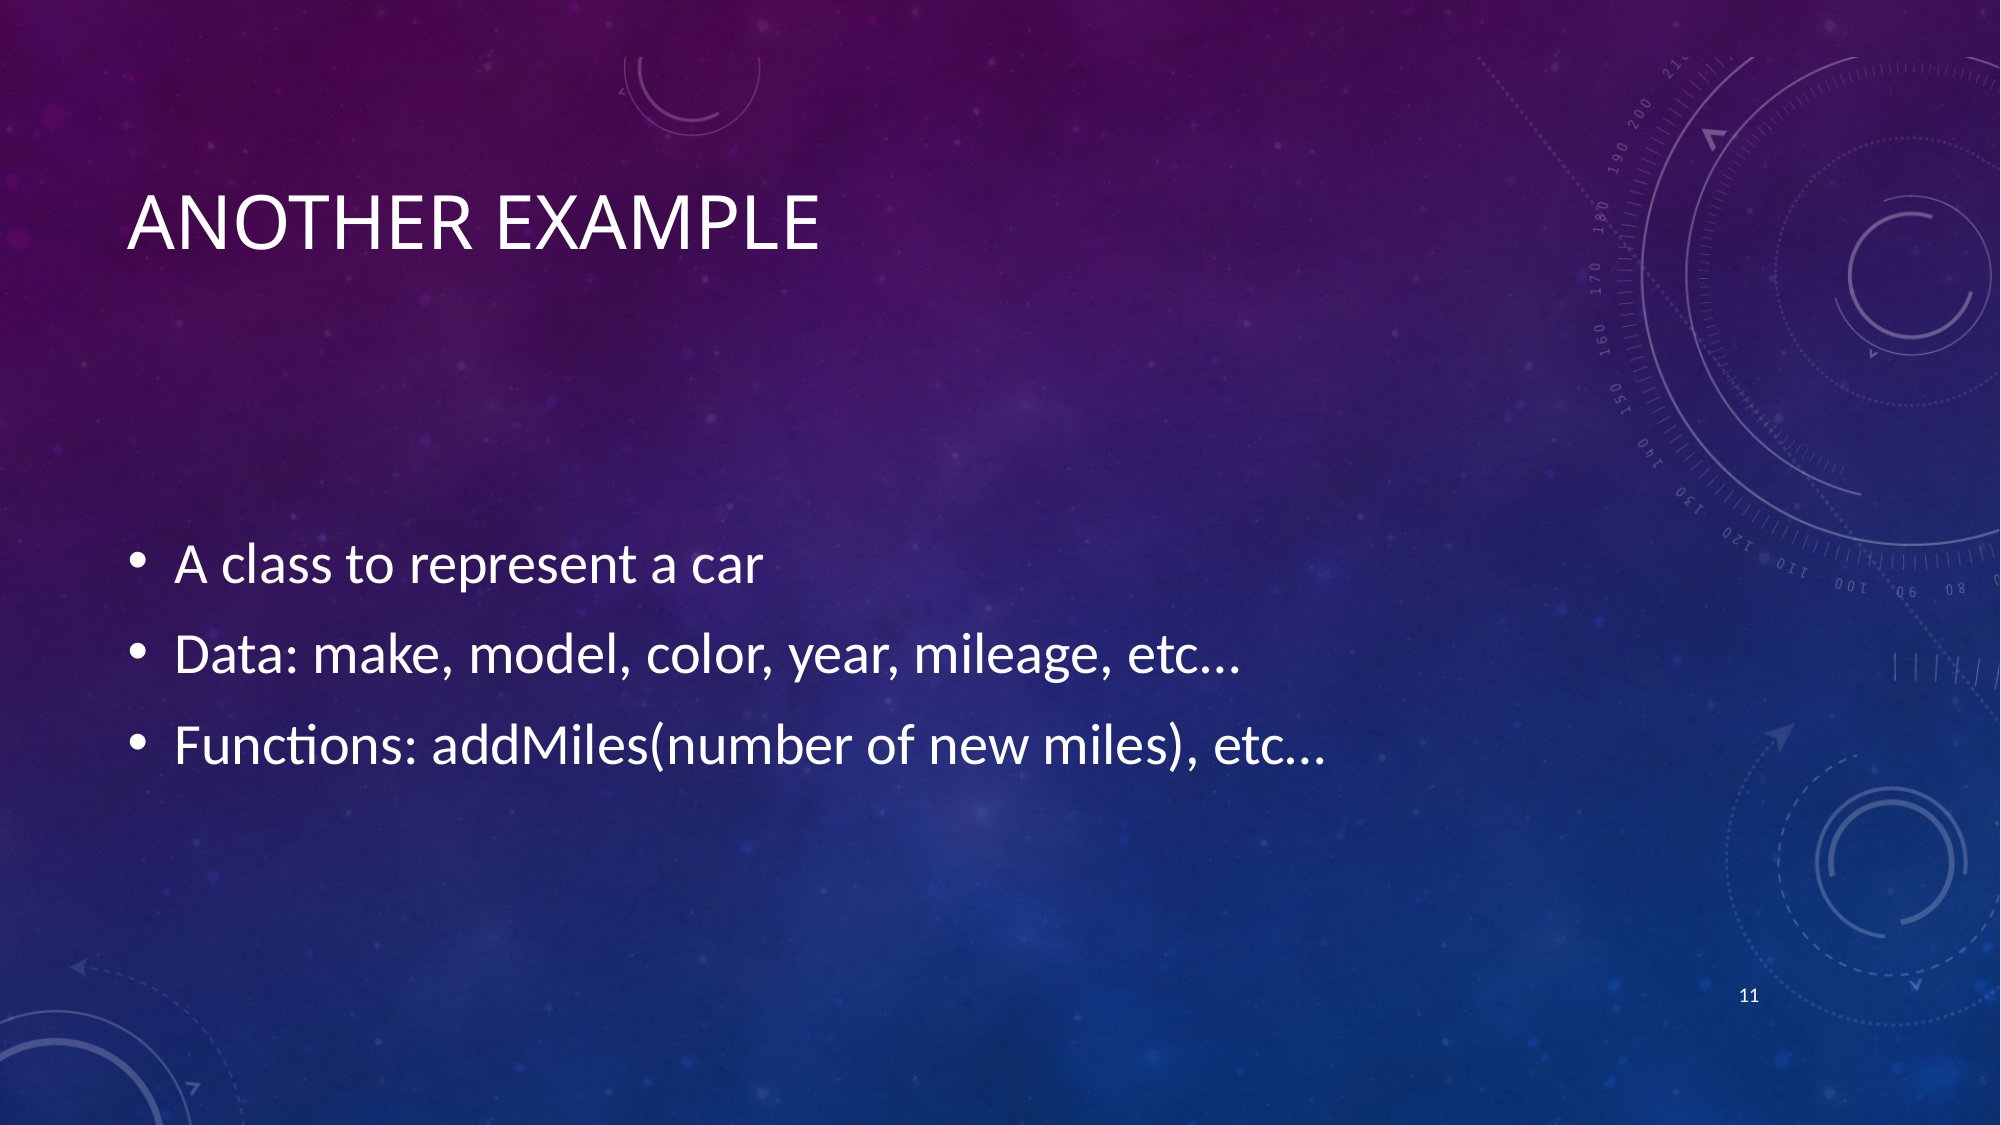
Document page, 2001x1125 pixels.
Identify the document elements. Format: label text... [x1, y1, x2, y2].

title Another example [112, 99, 1775, 339]
list A class to represent a car Data: make, model, color, year, mileage, etc… Functions: addMiles(number of new miles), etc… [112, 351, 1775, 950]
picture [0, 0, 2001, 1125]
slide_number 10 [1684, 963, 1775, 1025]
